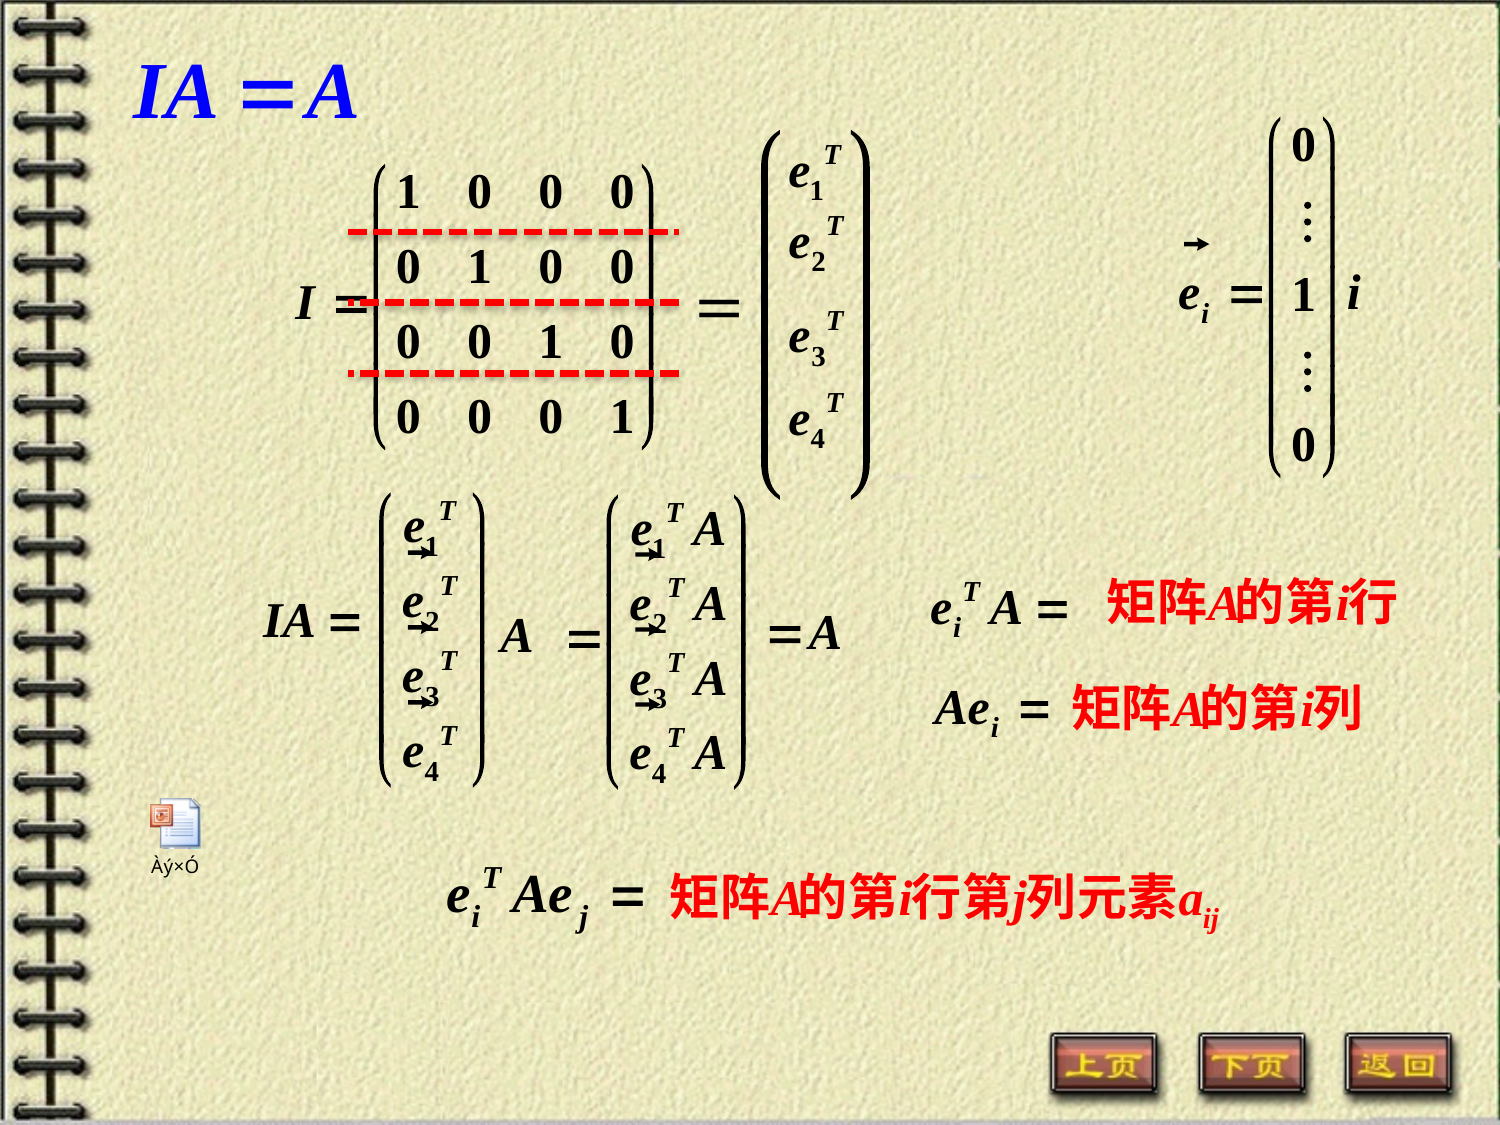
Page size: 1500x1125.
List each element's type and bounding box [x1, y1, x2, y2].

text_box [100, 798, 251, 929]
picture [0, 0, 1500, 1125]
text_box [1068, 680, 1365, 738]
text_box [1174, 113, 1368, 481]
text_box [123, 54, 364, 126]
text_box [761, 609, 846, 654]
text_box [1104, 574, 1403, 631]
text_box [560, 491, 755, 792]
text_box [926, 573, 1067, 644]
text_box [373, 489, 537, 790]
text_box [442, 857, 643, 941]
text_box [256, 597, 360, 642]
text_box [690, 125, 887, 504]
text_box [926, 680, 1049, 744]
text_box [289, 160, 663, 453]
text_box [667, 869, 1224, 941]
